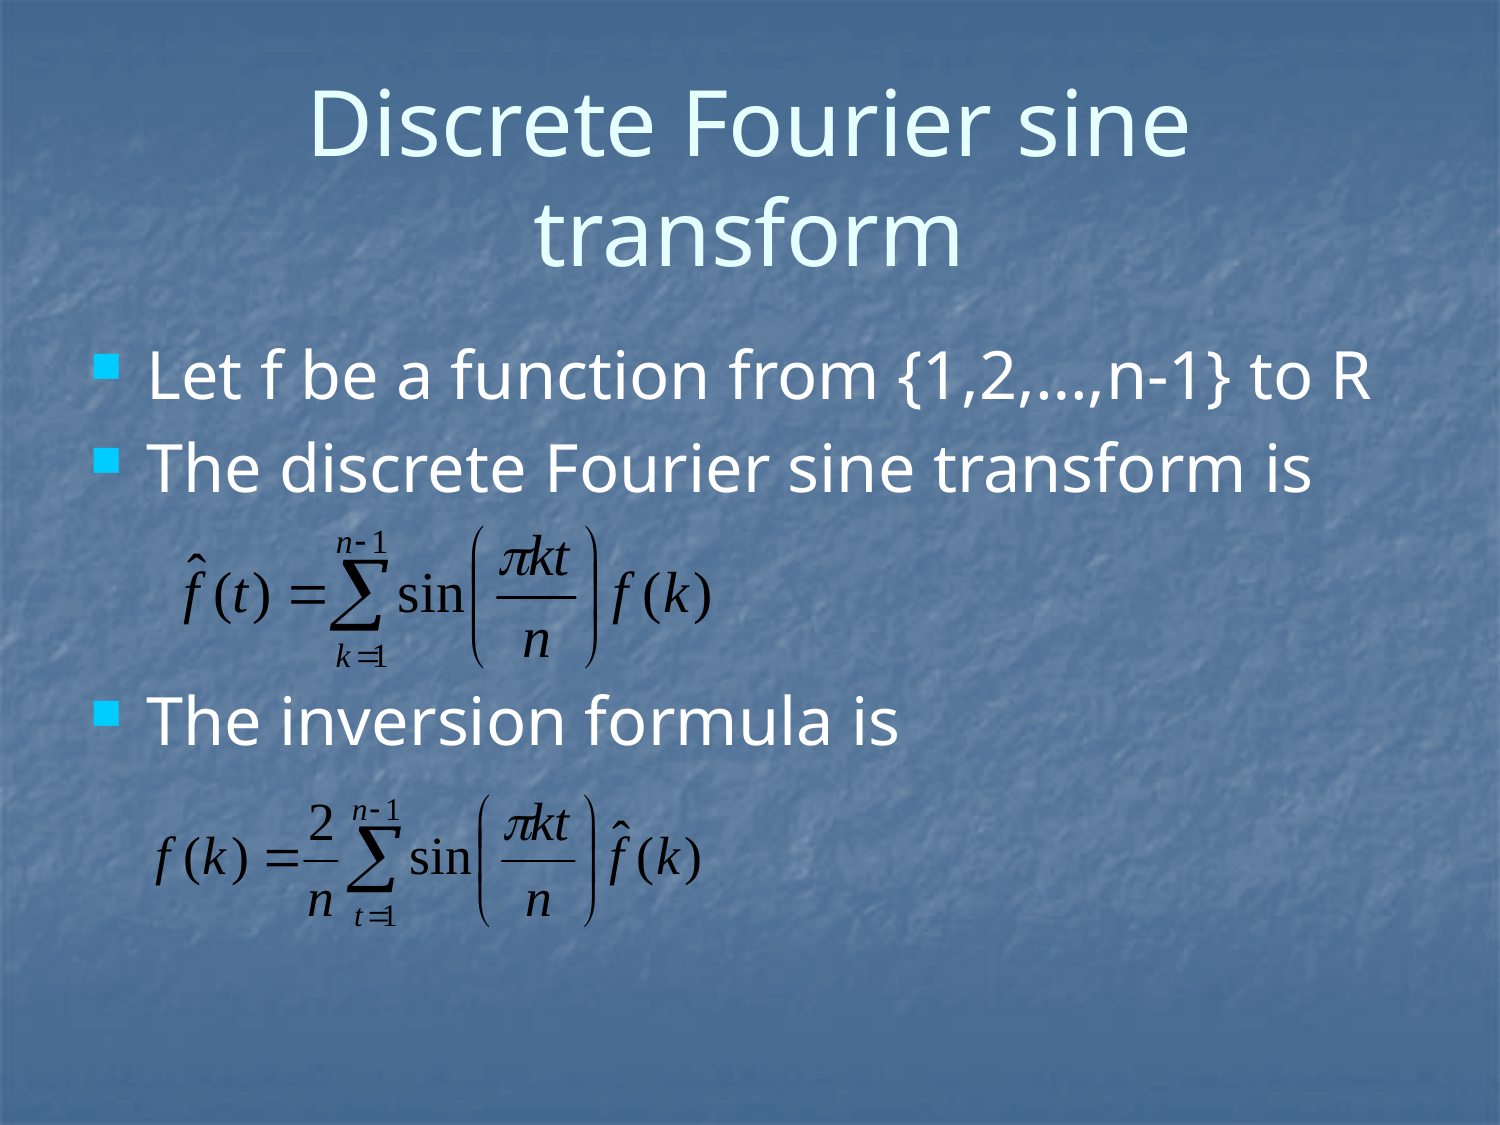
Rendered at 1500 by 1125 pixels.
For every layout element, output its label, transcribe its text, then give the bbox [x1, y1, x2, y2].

title Discrete Fourier sine transform [74, 62, 1426, 288]
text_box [136, 784, 712, 938]
list Let f be a function from {1,2,…,n-1} to R The discrete Fourier sine transform is The inversion formula is [74, 324, 1426, 1001]
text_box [163, 515, 724, 680]
